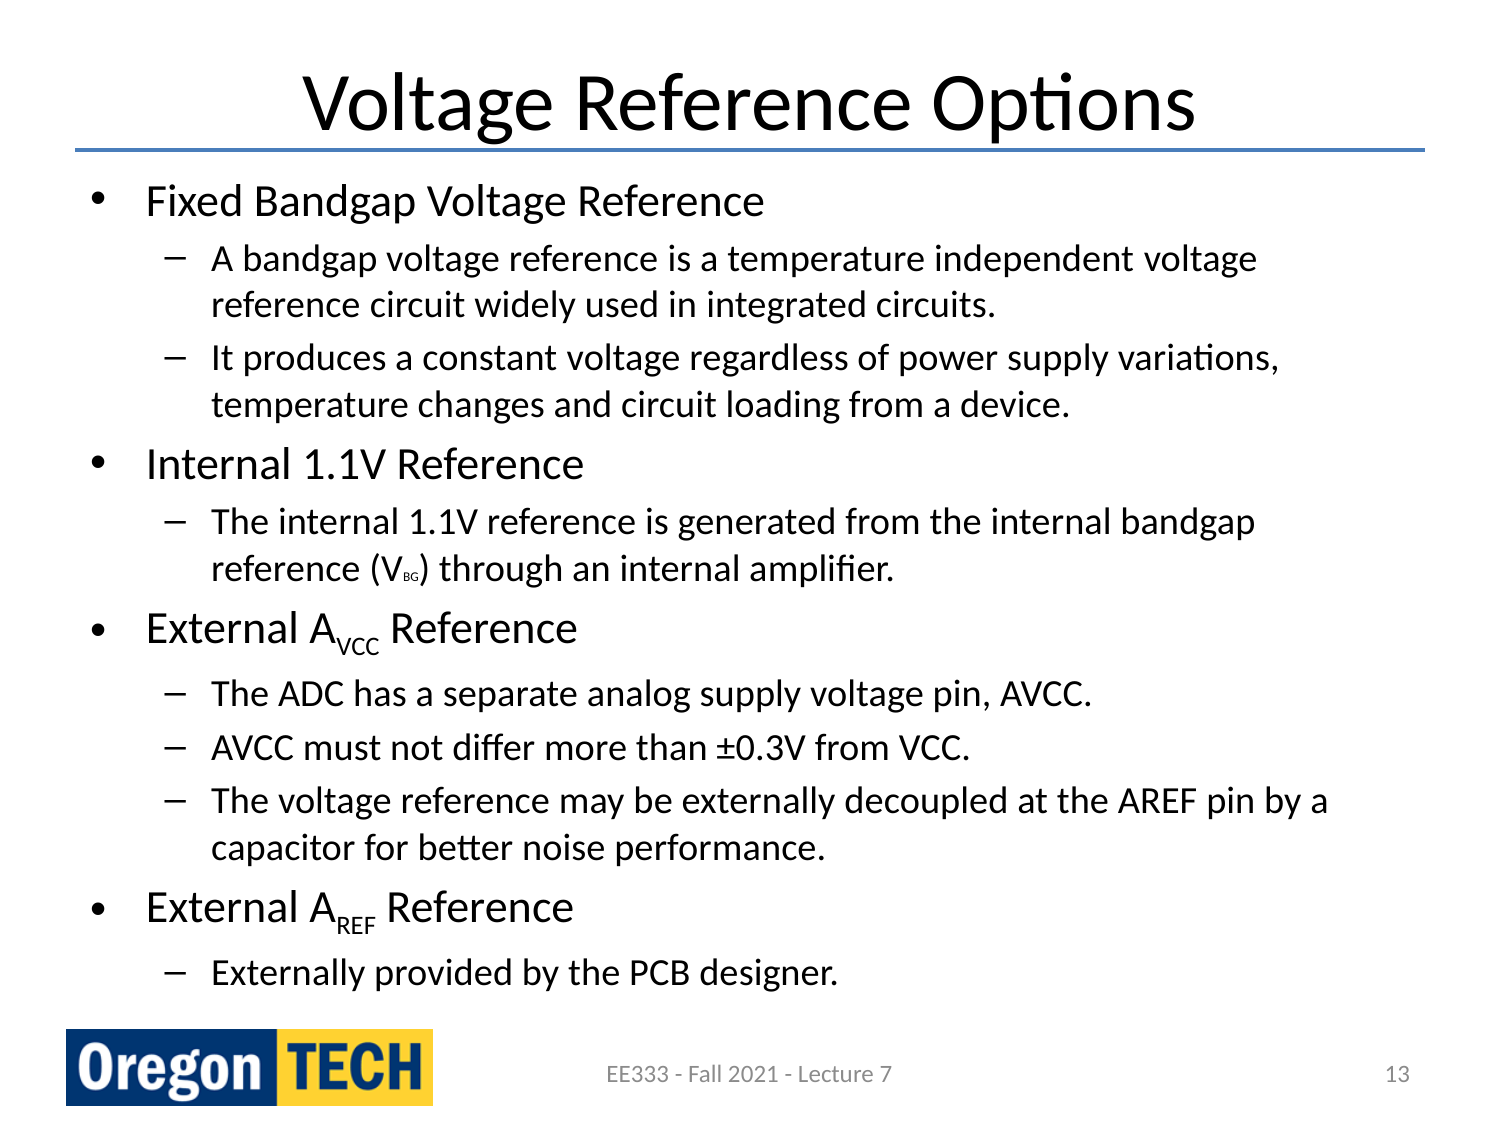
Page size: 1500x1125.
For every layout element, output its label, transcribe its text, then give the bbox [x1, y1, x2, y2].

picture [66, 1029, 433, 1106]
slide_number 13 [1074, 1042, 1425, 1103]
list Fixed Bandgap Voltage Reference A bandgap voltage reference is a temperature independent voltage reference circuit widely used in integrated circuits. It produces a constant voltage regardless of power supply variations, temperature changes and circuit loading from a device. Internal 1.1V Reference The internal 1.1V reference is generated from the internal bandgap reference (VBG) through an internal amplifier. External AVCC Reference The ADC has a separate analog supply voltage pin, AVCC. AVCC must not differ more than ±0.3V from VCC. The voltage reference may be externally decoupled at the AREF pin by a capacitor for better noise performance. External AREF Reference Externally provided by the PCB designer. [75, 162, 1425, 1005]
title Voltage Reference Options [75, 45, 1425, 150]
footer EE333 - Fall 2021 - Lecture 7 [512, 1042, 988, 1103]
